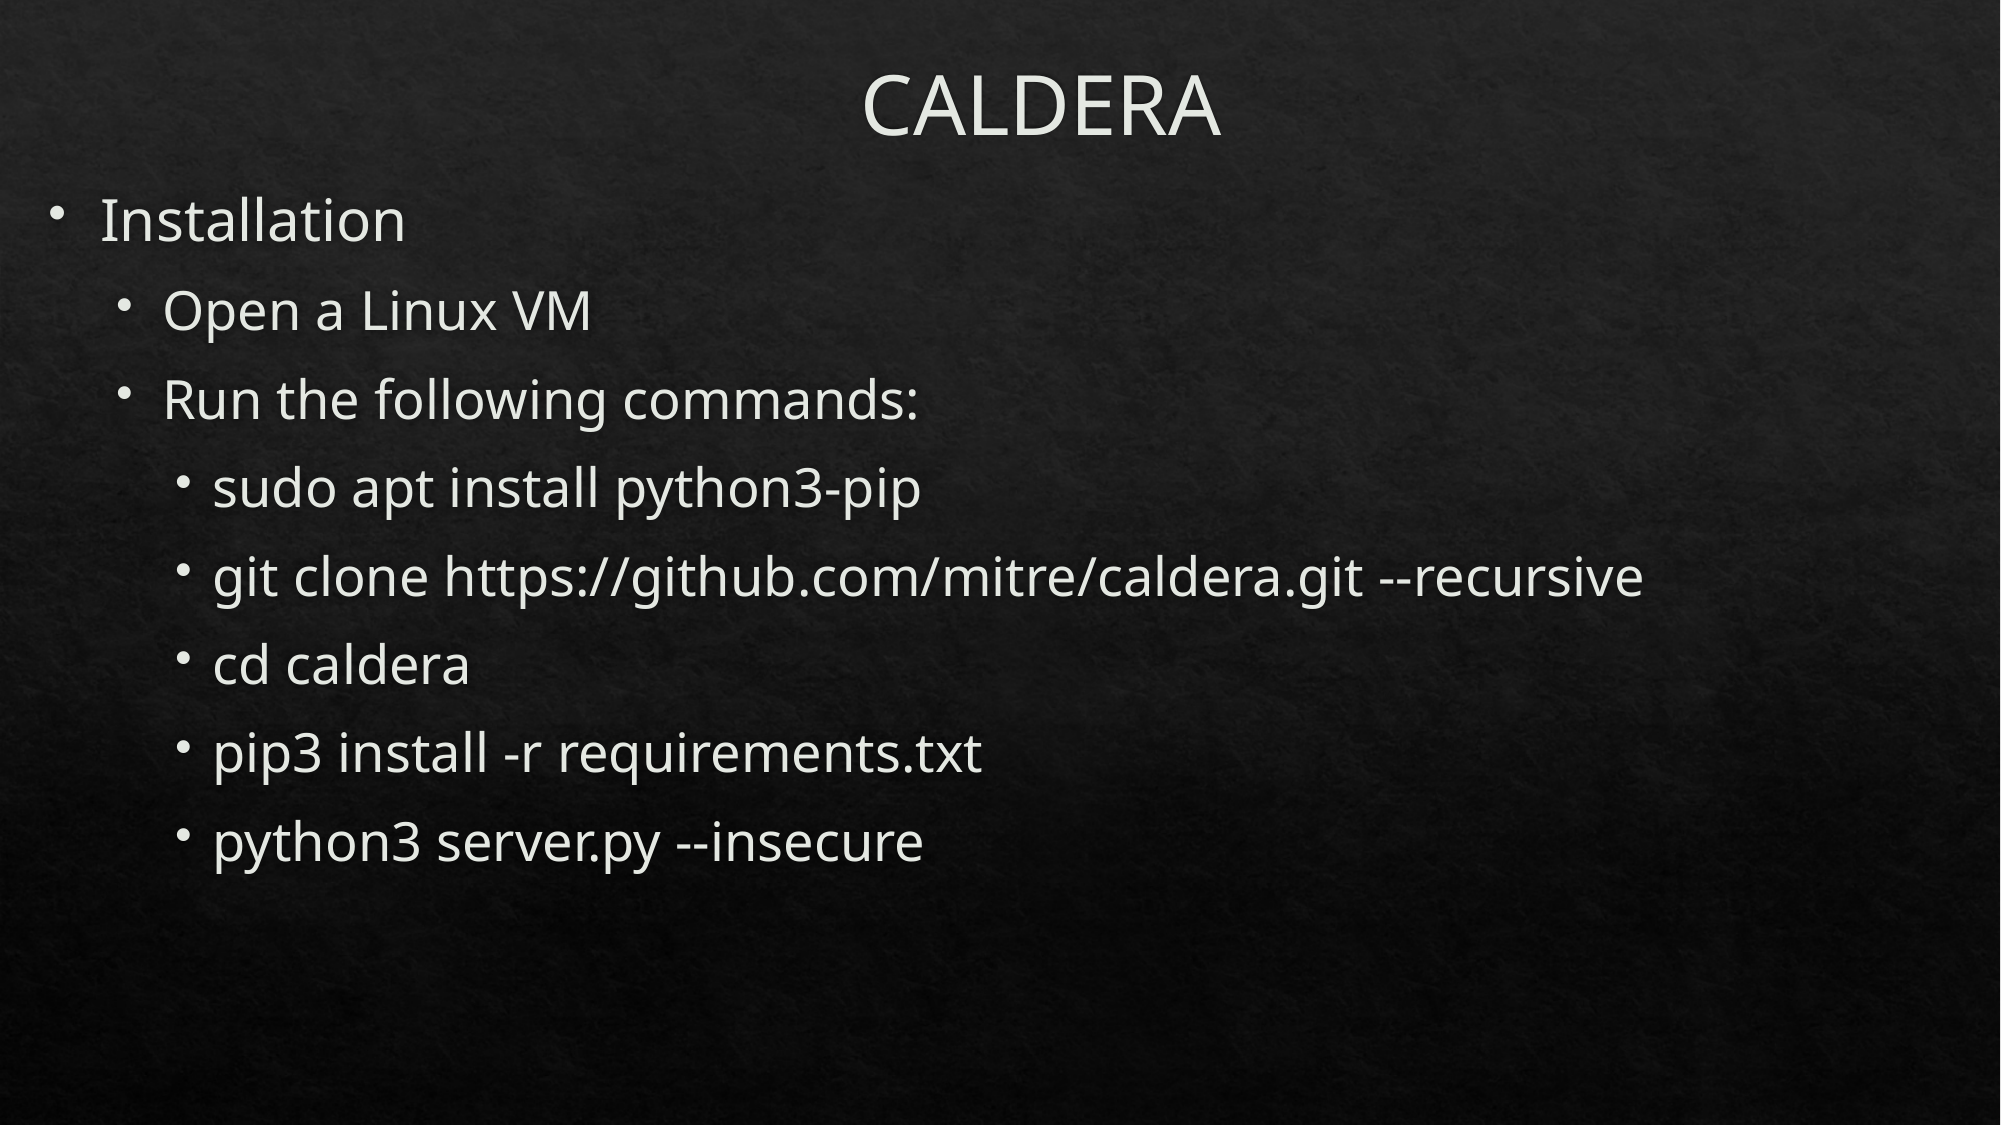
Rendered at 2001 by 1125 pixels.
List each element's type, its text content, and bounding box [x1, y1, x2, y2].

title CALDERA [504, 31, 1579, 185]
list Installation Open a Linux VM Run the following commands: sudo apt install python3-pip git clone https://github.com/mitre/caldera.git --recursive cd caldera pip3 install -r requirements.txt python3 server.py --insecure [29, 168, 1937, 1017]
